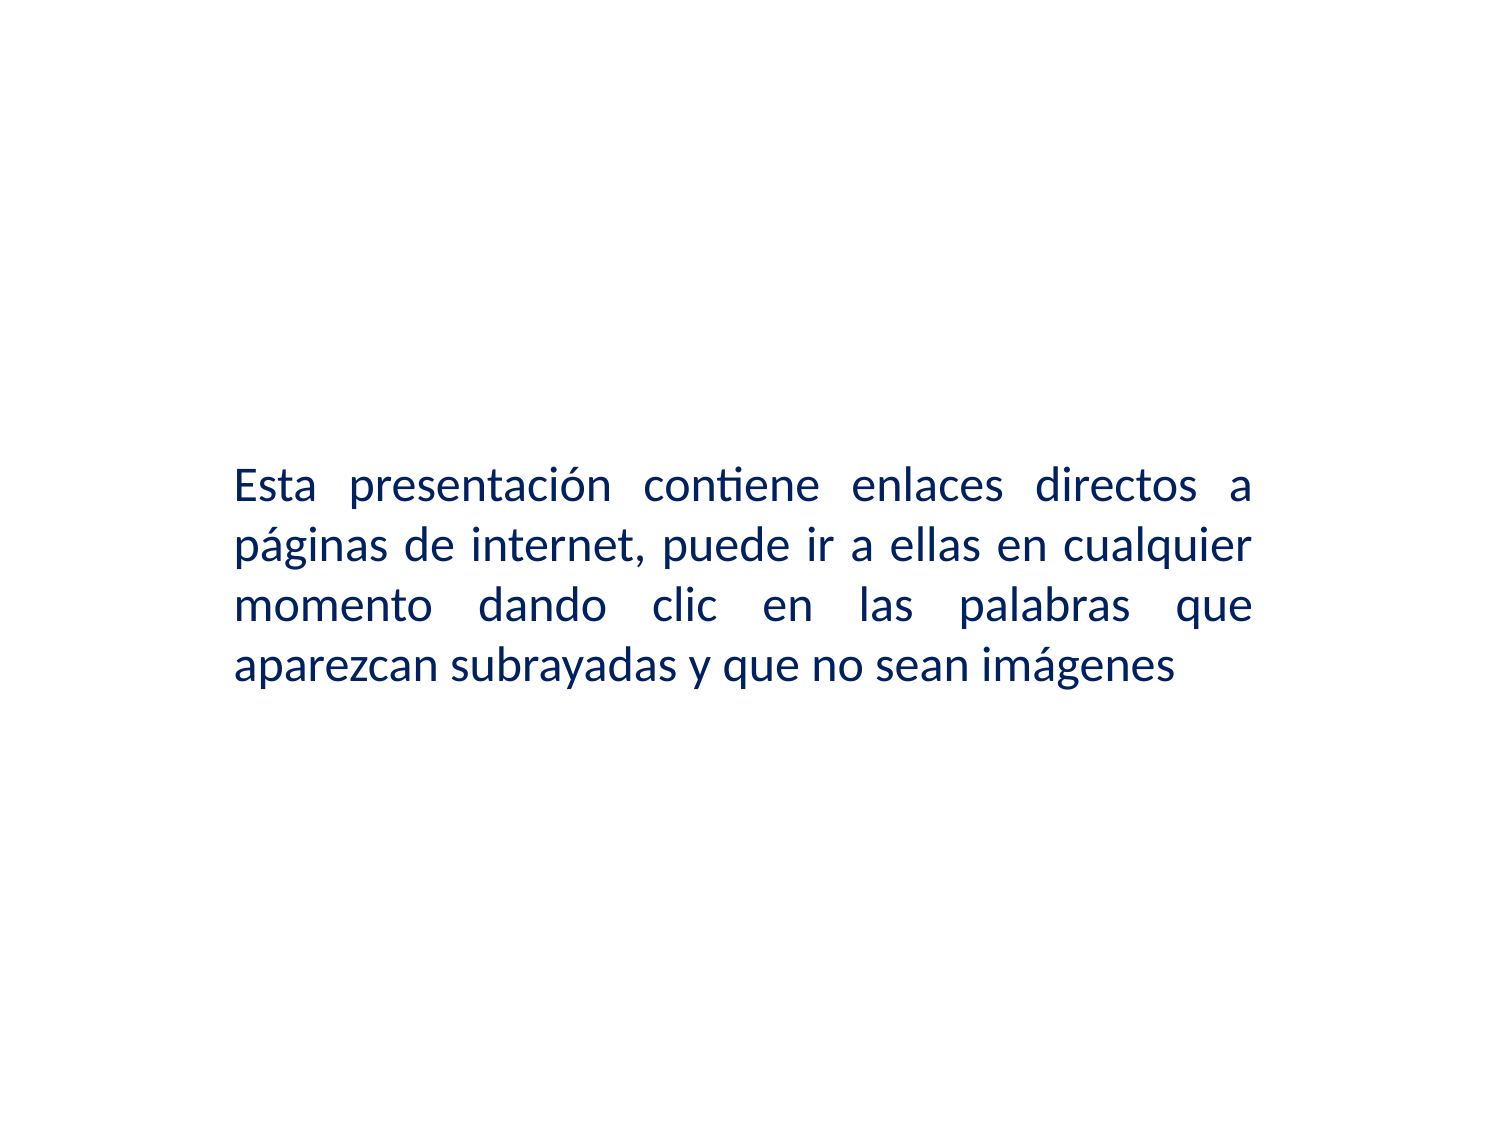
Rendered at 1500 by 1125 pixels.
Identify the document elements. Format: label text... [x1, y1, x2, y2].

subtitle Esta presentación contiene enlaces directos a páginas de internet, puede ir a ellas en cualquier momento dando clic en las palabras que aparezcan subrayadas y que no sean imágenes [218, 444, 1269, 732]
